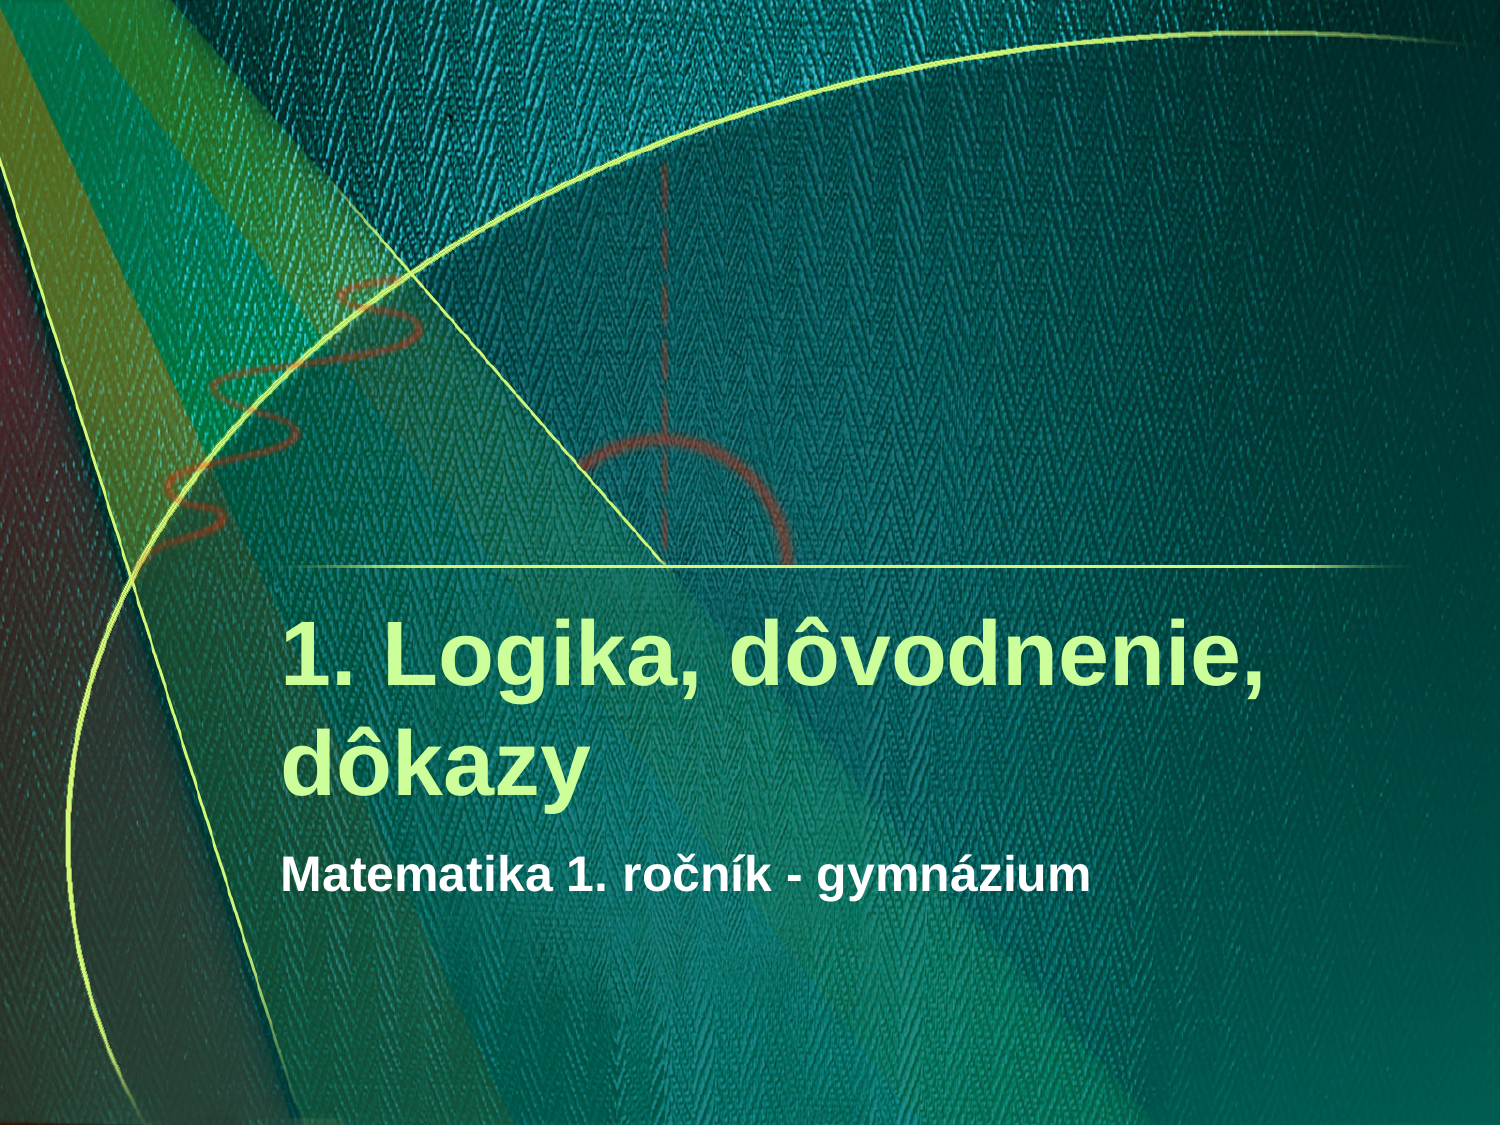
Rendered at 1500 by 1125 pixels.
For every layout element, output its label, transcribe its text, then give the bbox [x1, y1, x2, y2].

picture [0, 0, 1500, 1125]
subtitle Matematika 1. ročník - gymnázium [265, 834, 1216, 1047]
title 1. Logika, dôvodnenie, dôkazy [265, 633, 1441, 776]
